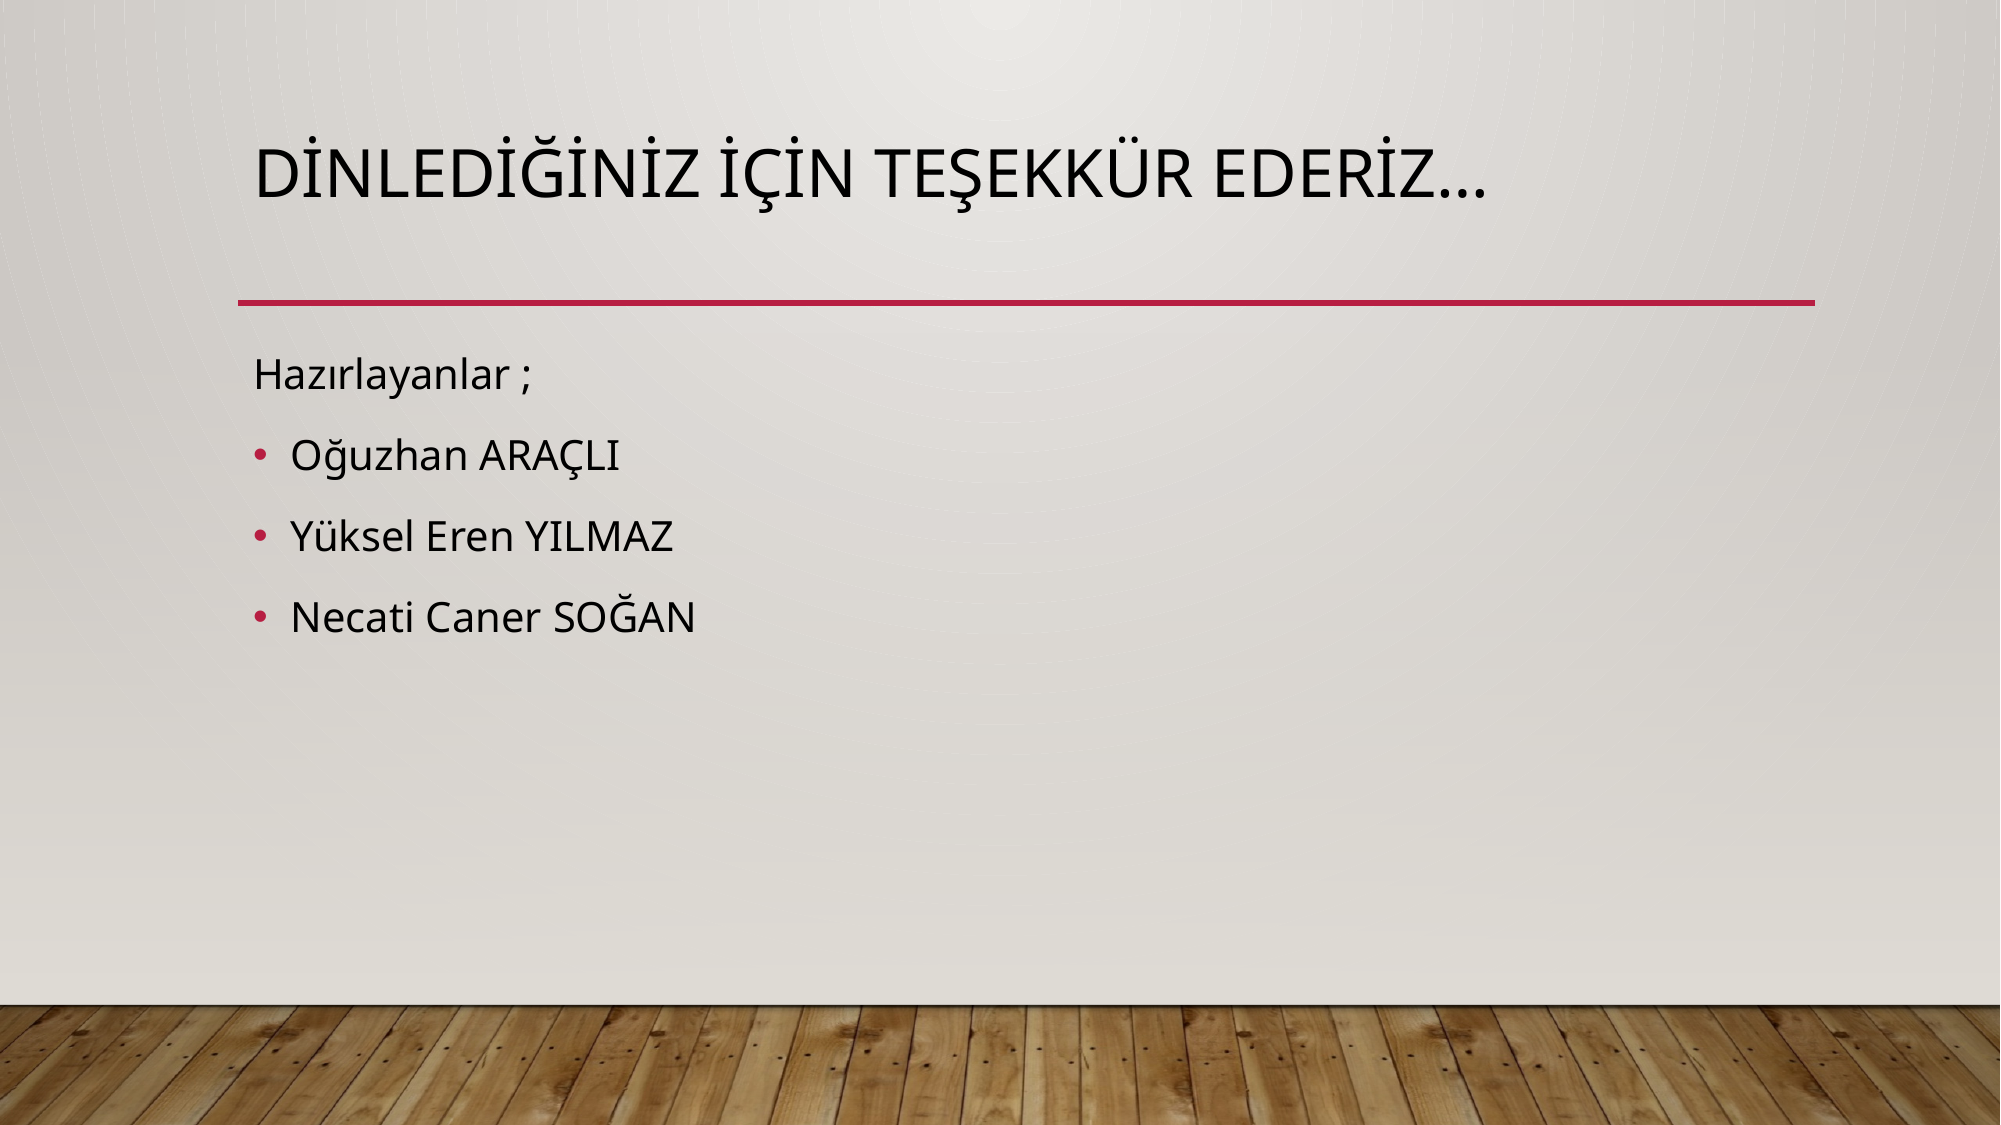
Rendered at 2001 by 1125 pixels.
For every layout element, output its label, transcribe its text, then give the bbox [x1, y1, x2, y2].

title Dinlediğiniz için teşekkür ederiz… [238, 131, 1814, 305]
list Hazırlayanlar ; Oğuzhan ARAÇLI Yüksel Eren YILMAZ Necati Caner SOĞAN [238, 330, 1814, 897]
picture [0, 1005, 2000, 1125]
